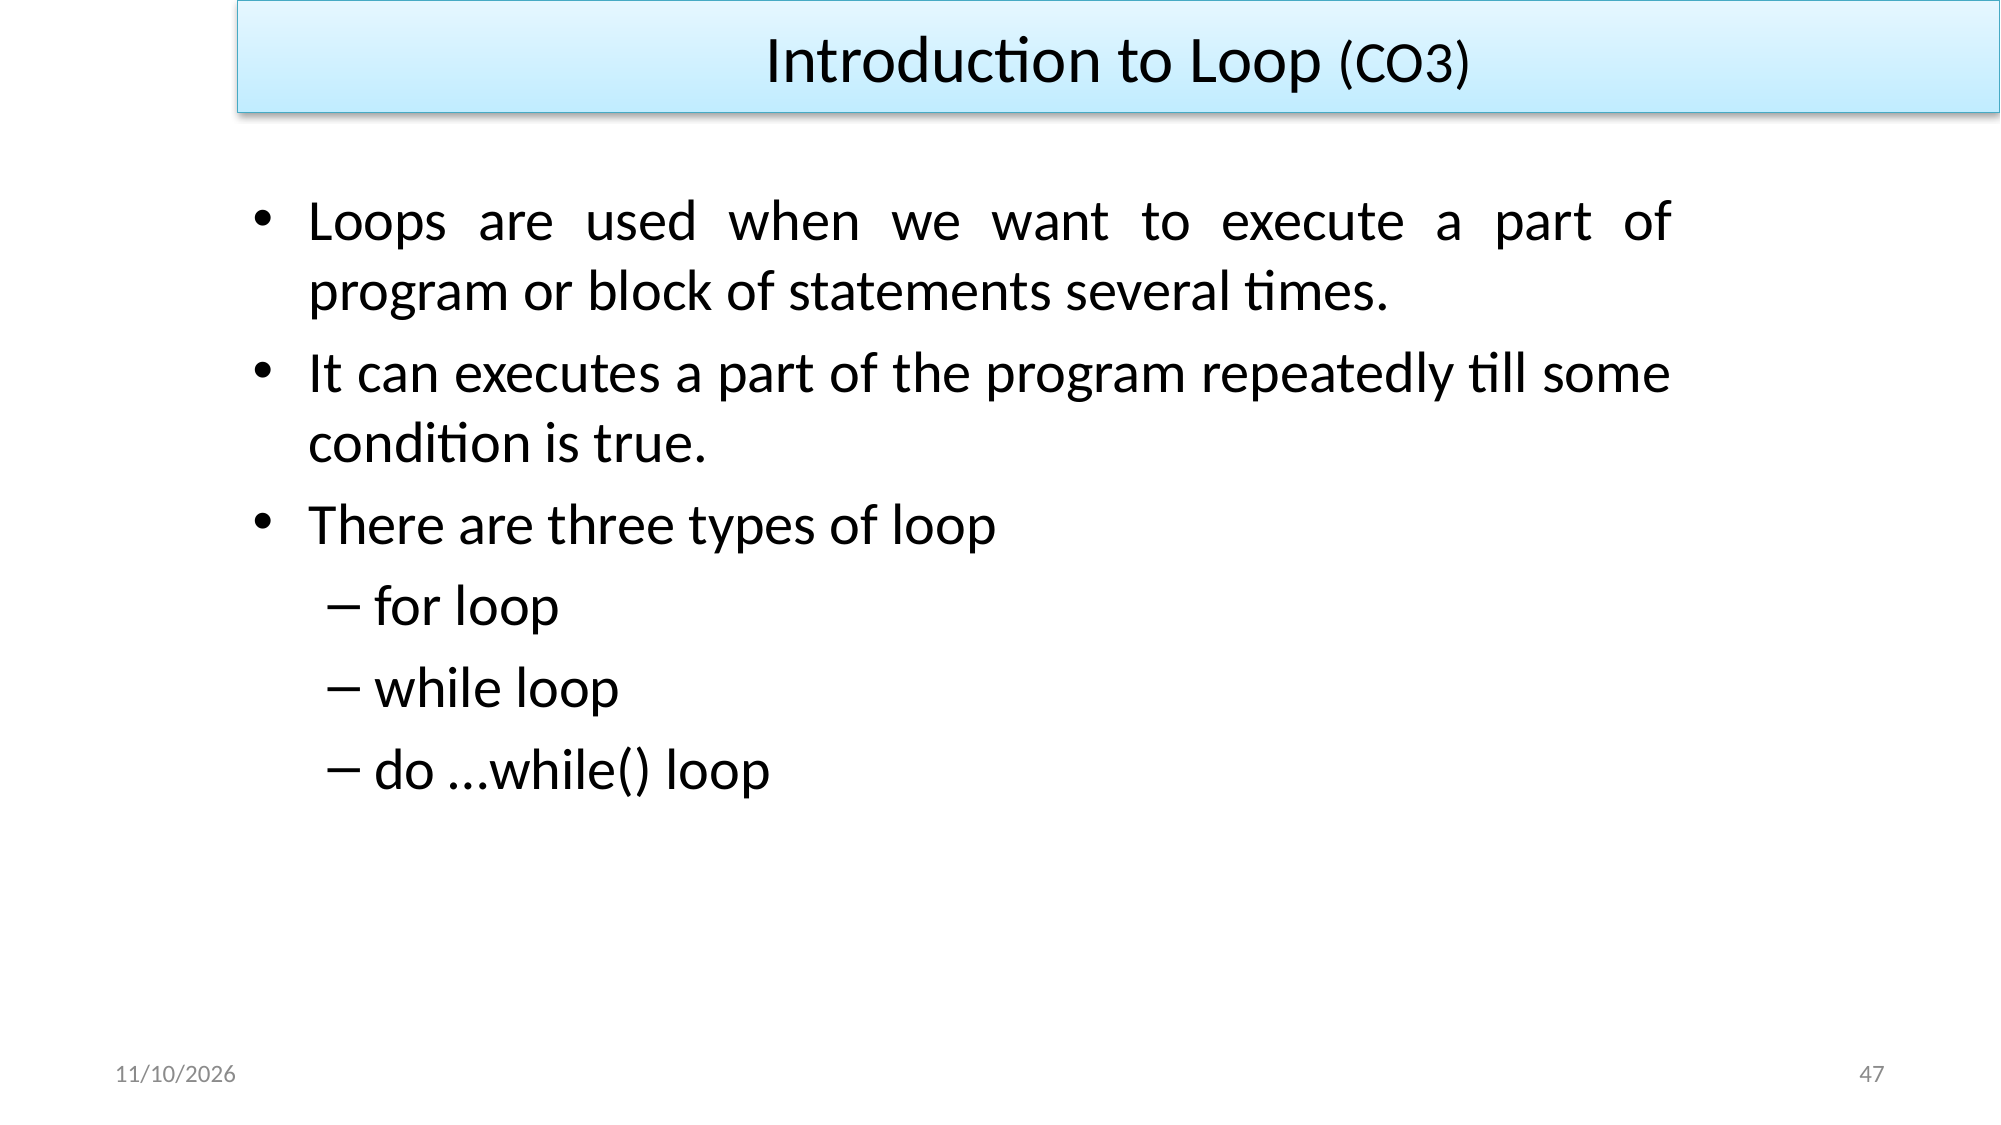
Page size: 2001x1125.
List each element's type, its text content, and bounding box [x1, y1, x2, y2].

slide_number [99, 1042, 567, 1103]
text_box Introduction to Loop (CO3) [237, 0, 2000, 113]
list Loops are used when we want to execute a part of program or block of statements several times. It can executes a part of the program repeatedly till some condition is true. There are three types of loop for loop while loop do …while() loop [237, 174, 1688, 930]
slide_number 47 [1433, 1042, 1900, 1103]
